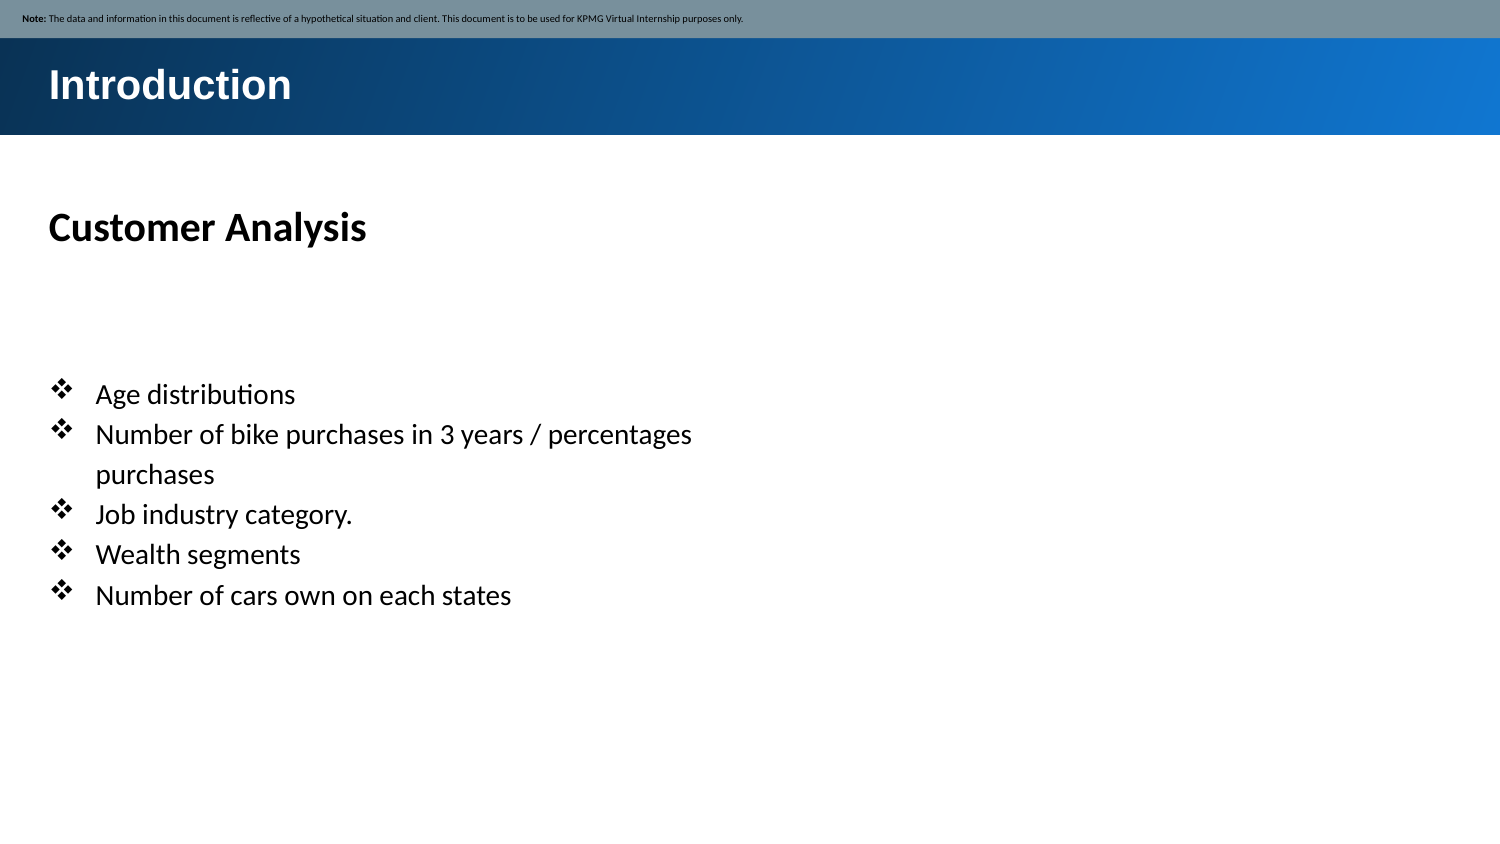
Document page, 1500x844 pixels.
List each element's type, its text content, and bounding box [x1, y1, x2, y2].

text_box Customer Analysis [33, 177, 1439, 266]
text_box Introduction [33, 43, 1439, 124]
text_box Note: The data and information in this document is reflective of a hypothetical situation and client. This document is to be used for KPMG Virtual Internship purposes only. [0, 0, 1500, 39]
text_box Age distributions Number of bike purchases in 3 years / percentages purchases Job industry category. Wealth segments Number of cars own on each states [33, 355, 712, 626]
text_box [0, 39, 1500, 135]
